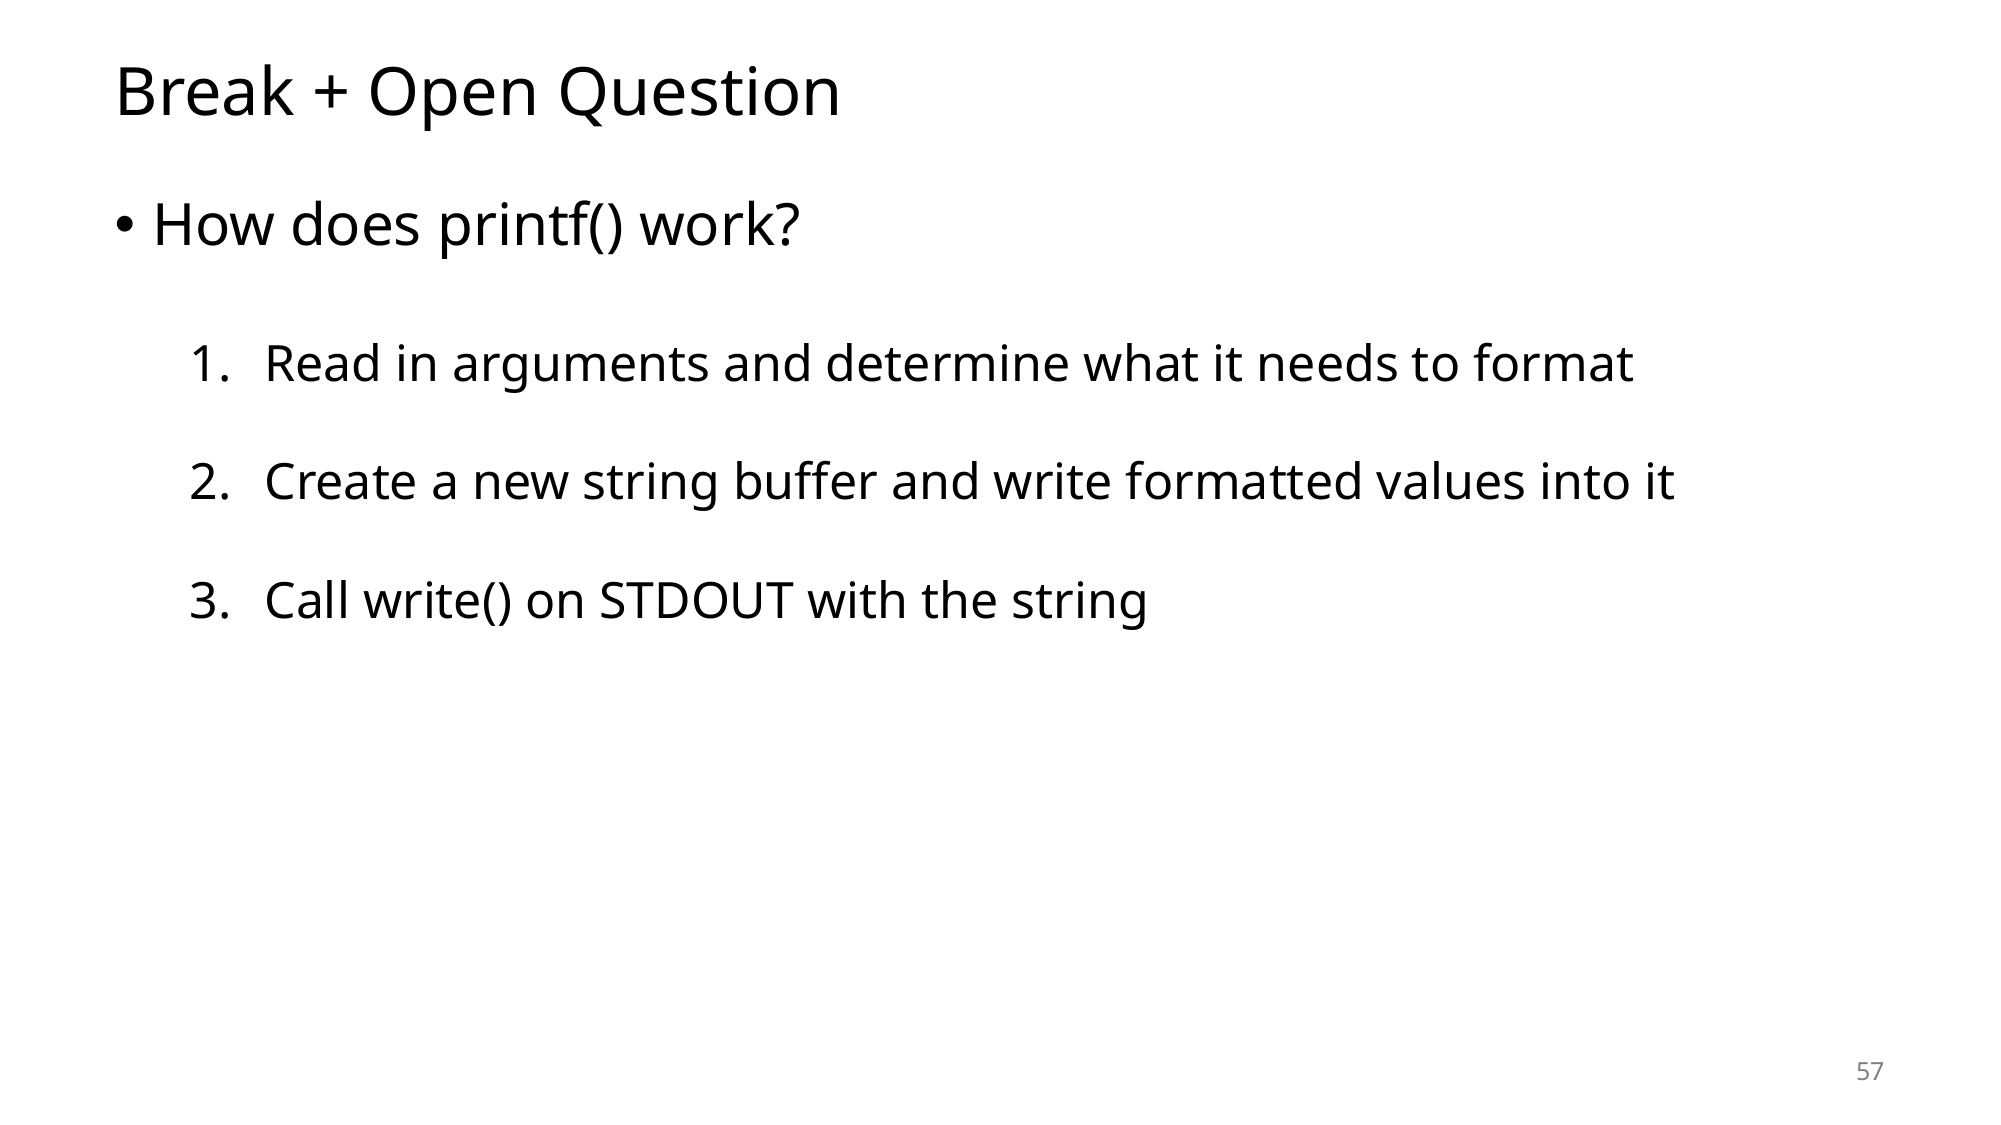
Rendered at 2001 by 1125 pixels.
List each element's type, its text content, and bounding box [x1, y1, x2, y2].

title Break + Open Question [99, 37, 1900, 150]
slide_number 57 [1749, 1042, 1900, 1103]
list How does printf() work? Read in arguments and determine what it needs to format Create a new string buffer and write formatted values into it Call write() on STDOUT with the string [99, 187, 1900, 1013]
